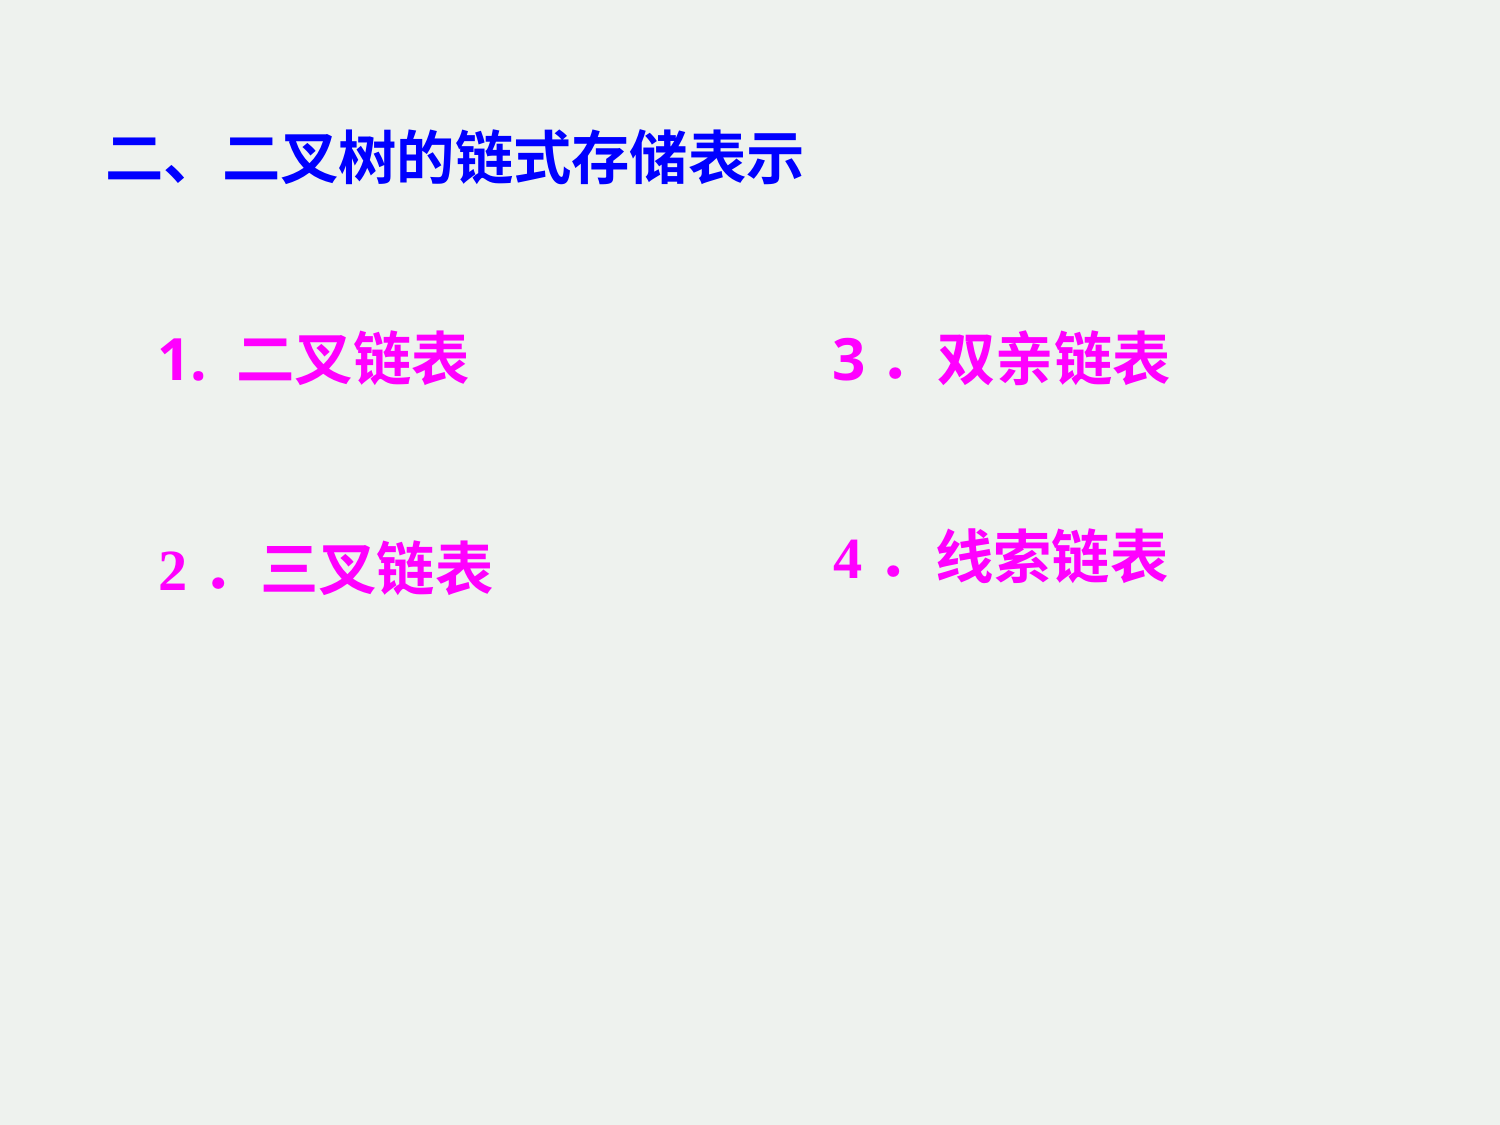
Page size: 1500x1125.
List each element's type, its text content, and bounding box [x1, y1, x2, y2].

text_box 1. 二叉链表 [143, 314, 485, 400]
text_box 2．三叉链表 [144, 525, 509, 610]
text_box 3．双亲链表 [817, 314, 1186, 400]
text_box 4．线索链表 [819, 512, 1184, 598]
text_box 二、二叉树的链式存储表示 [90, 113, 820, 199]
